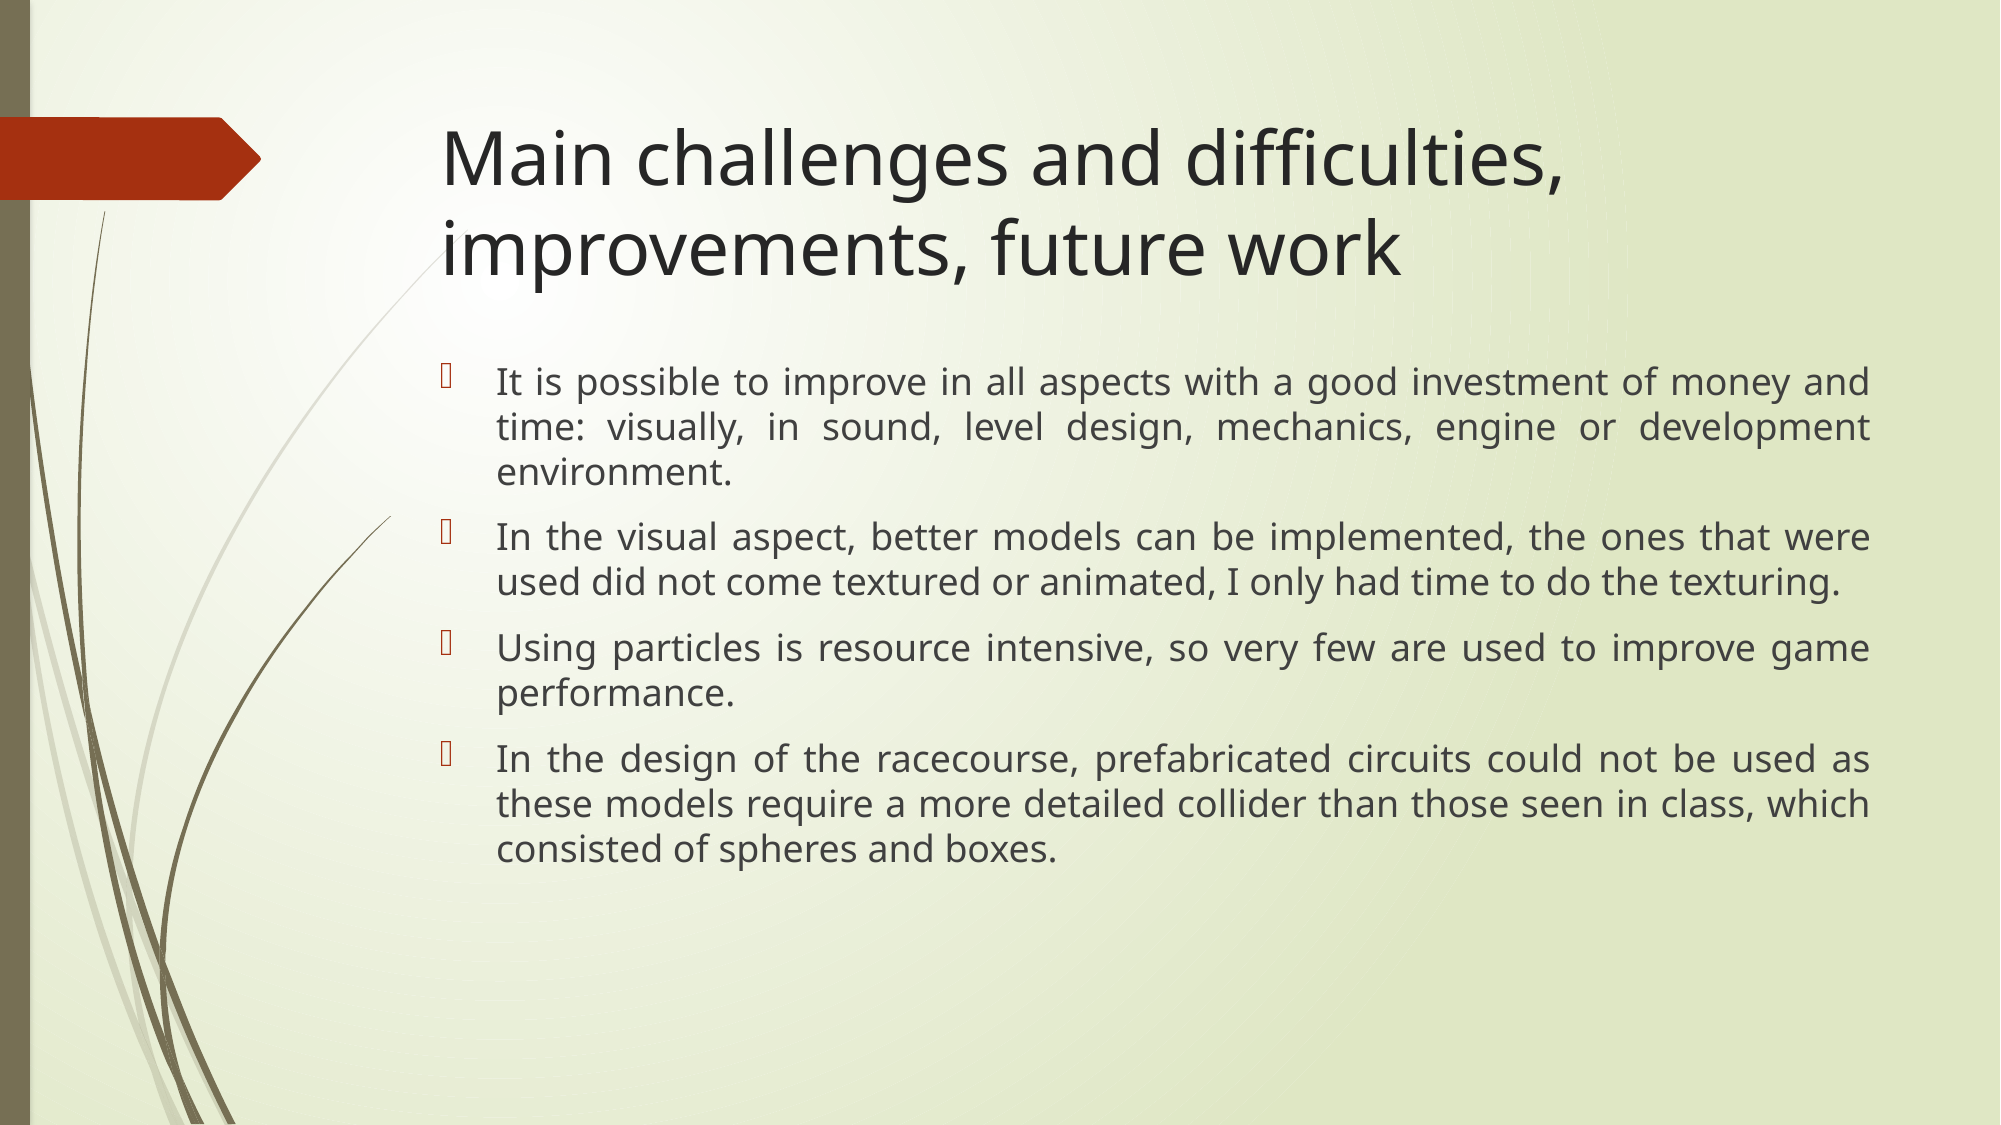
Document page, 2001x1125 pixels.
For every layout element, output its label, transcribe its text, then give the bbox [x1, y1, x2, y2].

title Main challenges and difficulties, improvements, future work [425, 102, 1888, 313]
list It is possible to improve in all aspects with a good investment of money and time: visually, in sound, level design, mechanics, engine or development environment. In the visual aspect, better models can be implemented, the ones that were used did not come textured or animated, I only had time to do the texturing. Using particles is resource intensive, so very few are used to improve game performance. In the design of the racecourse, prefabricated circuits could not be used as these models require a more detailed collider than those seen in class, which consisted of spheres and boxes. [424, 350, 1888, 970]
